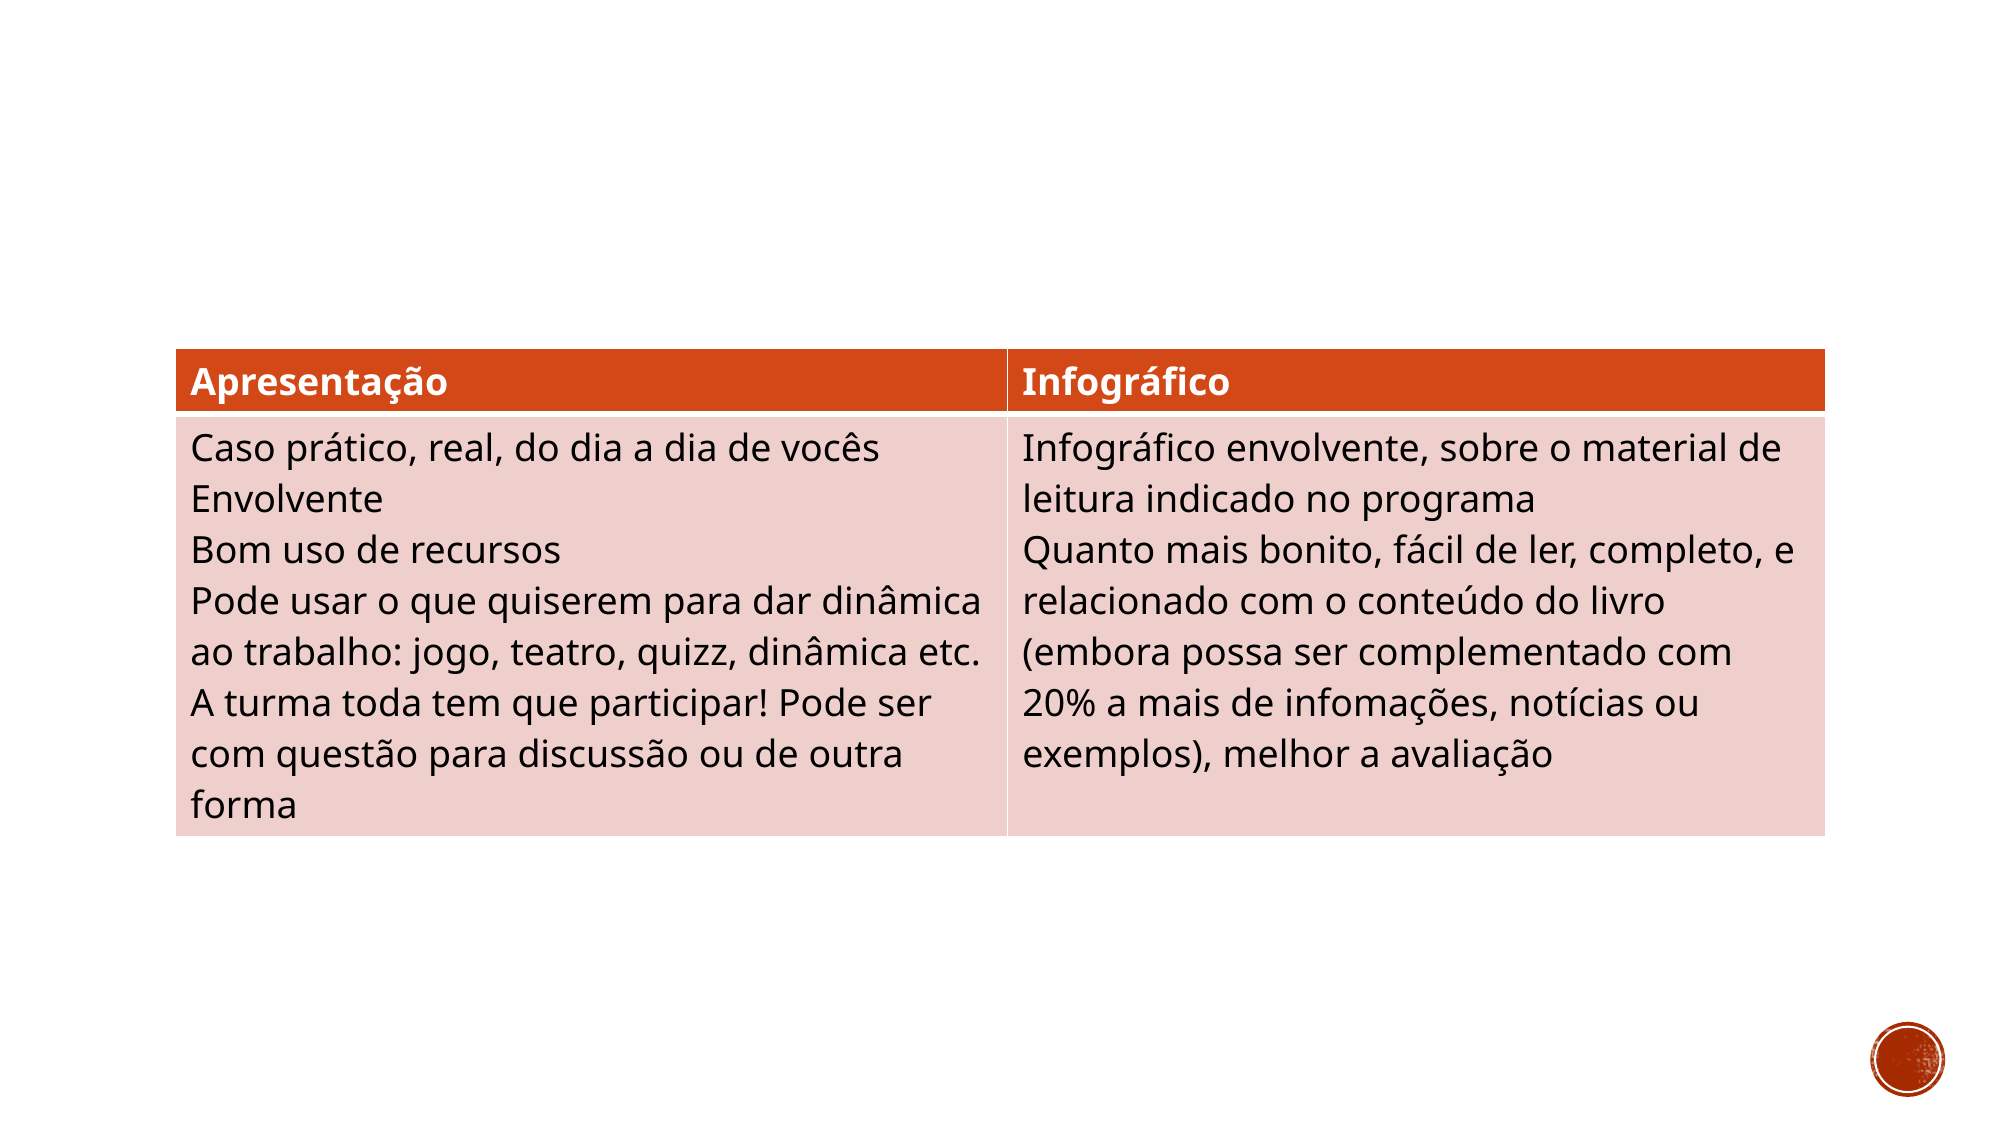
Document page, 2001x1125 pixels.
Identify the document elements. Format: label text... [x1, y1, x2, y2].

table_cell Caso prático, real, do dia a dia de vocês Envolvente Bom uso de recursos Pode usar o que quiserem para dar dinâmica ao trabalho: jogo, teatro, quizz, dinâmica etc. A turma toda tem que participar! Pode ser com questão para discussão ou de outra forma [176, 417, 1007, 836]
table_cell Infográfico envolvente, sobre o material de leitura indicado no programa Quanto mais bonito, fácil de ler, completo, e relacionado com o conteúdo do livro (embora possa ser complementado com 20% a mais de infomações, notícias ou exemplos), melhor a avaliação [1008, 417, 1825, 836]
table_header Apresentação [176, 349, 1007, 411]
table_header Infográfico [1008, 349, 1825, 411]
